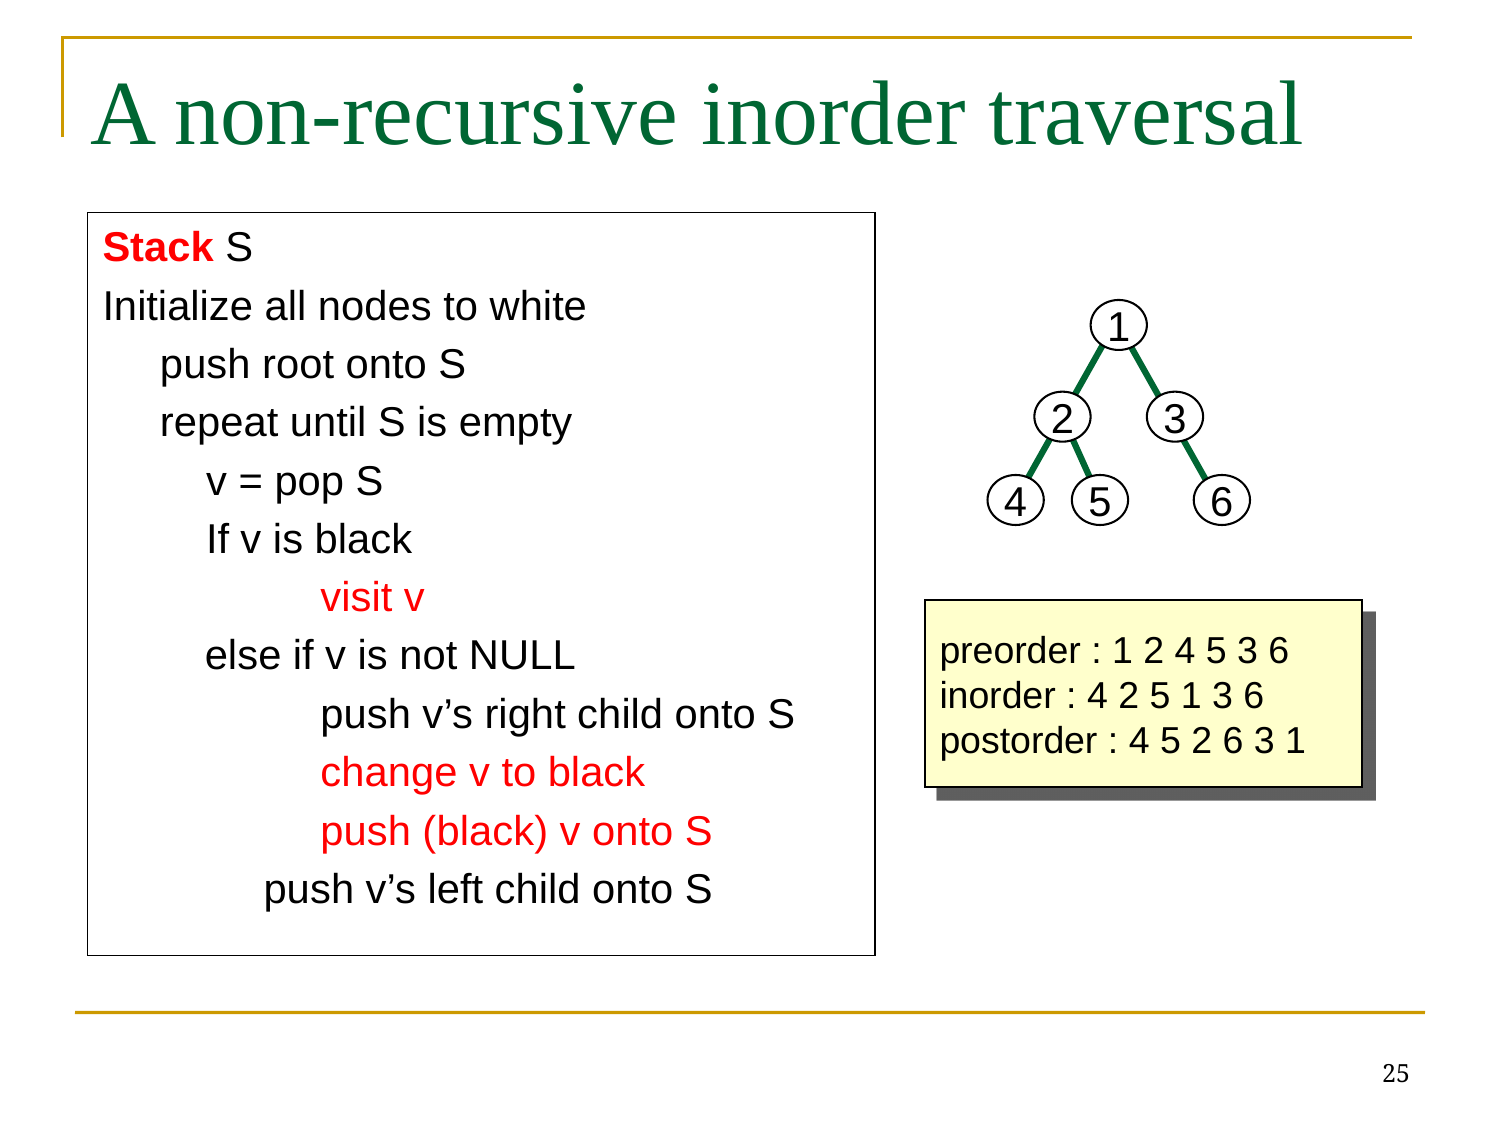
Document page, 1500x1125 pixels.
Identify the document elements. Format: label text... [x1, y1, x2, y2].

list Stack S Initialize all nodes to white push root onto S repeat until S is empty v = pop S If v is black visit v else if v is not NULL push v’s right child onto S change v to black push (black) v onto S push v’s left child onto S [87, 212, 876, 956]
slide_number 25 [1074, 1023, 1426, 1100]
title A non-recursive inorder traversal [74, 45, 1426, 233]
text_box preorder : 1 2 4 5 3 6 inorder : 4 2 5 1 3 6 postorder : 4 5 2 6 3 1 [924, 600, 1363, 788]
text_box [987, 299, 1251, 526]
